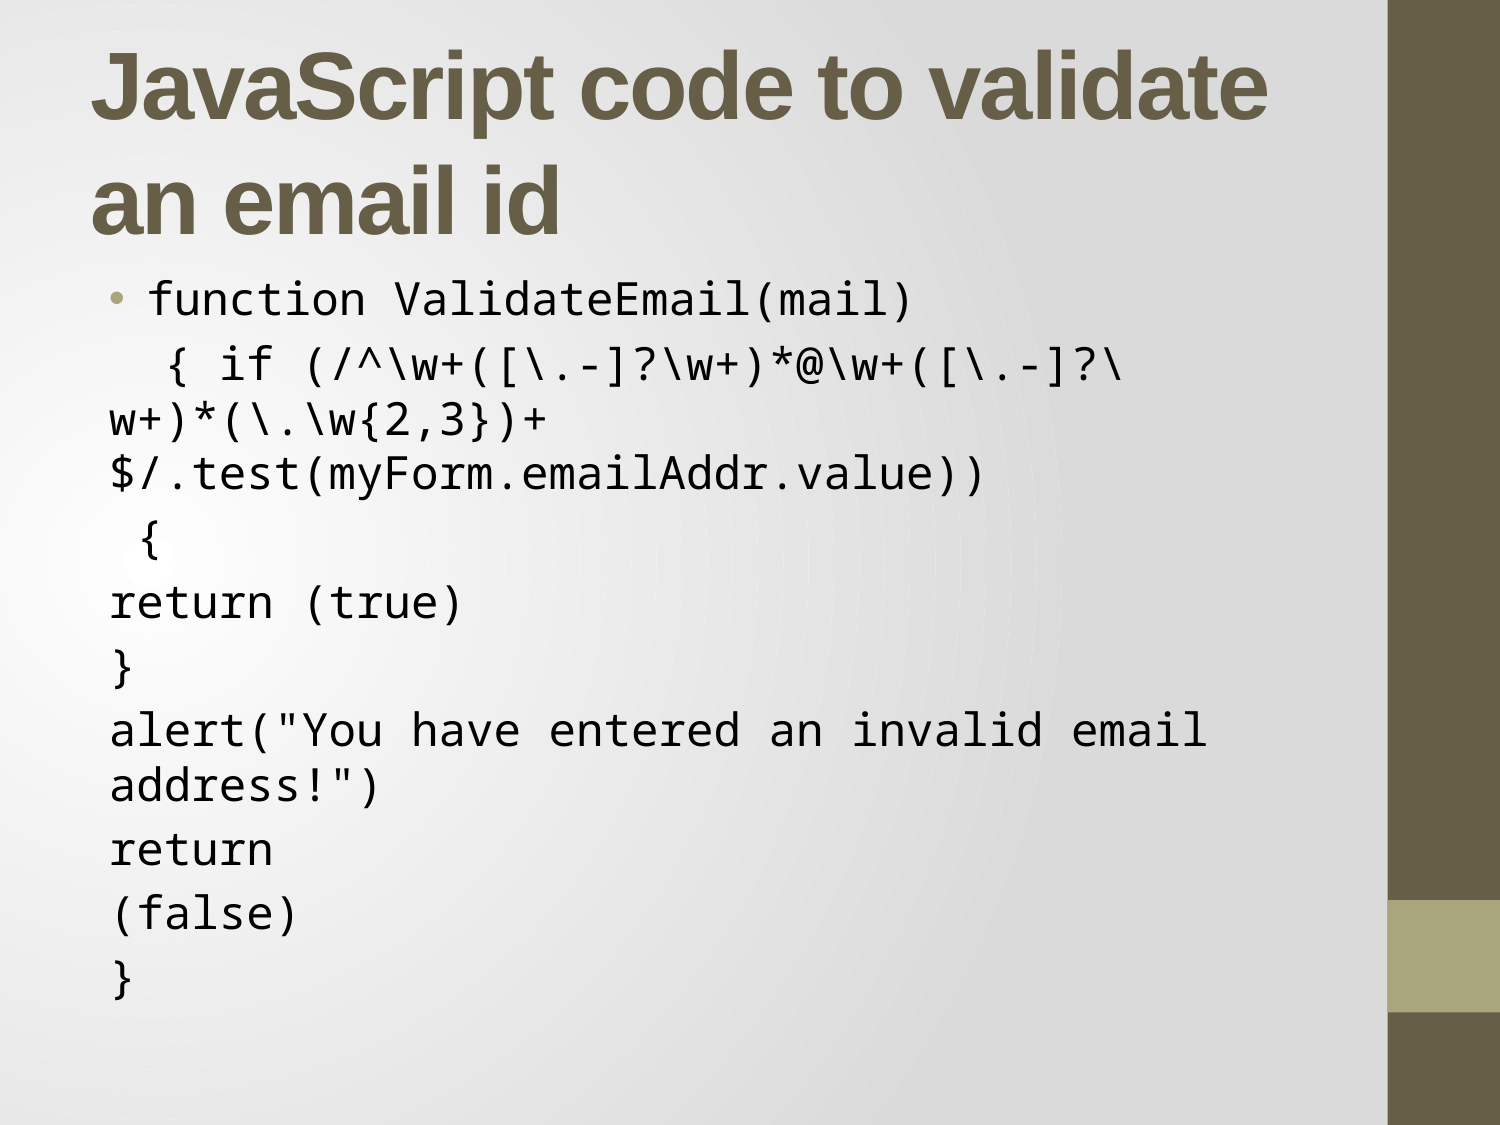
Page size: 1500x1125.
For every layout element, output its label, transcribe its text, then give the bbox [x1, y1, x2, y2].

title JavaScript code to validate an email id [75, 45, 1325, 233]
list function ValidateEmail(mail) { if (/^\w+([\.-]?\w+)*@\w+([\.-]?\w+)*(\.\w{2,3})+$/.test(myForm.emailAddr.value)) { return (true) } alert("You have entered an invalid email address!") return (false) } [75, 262, 1325, 1050]
